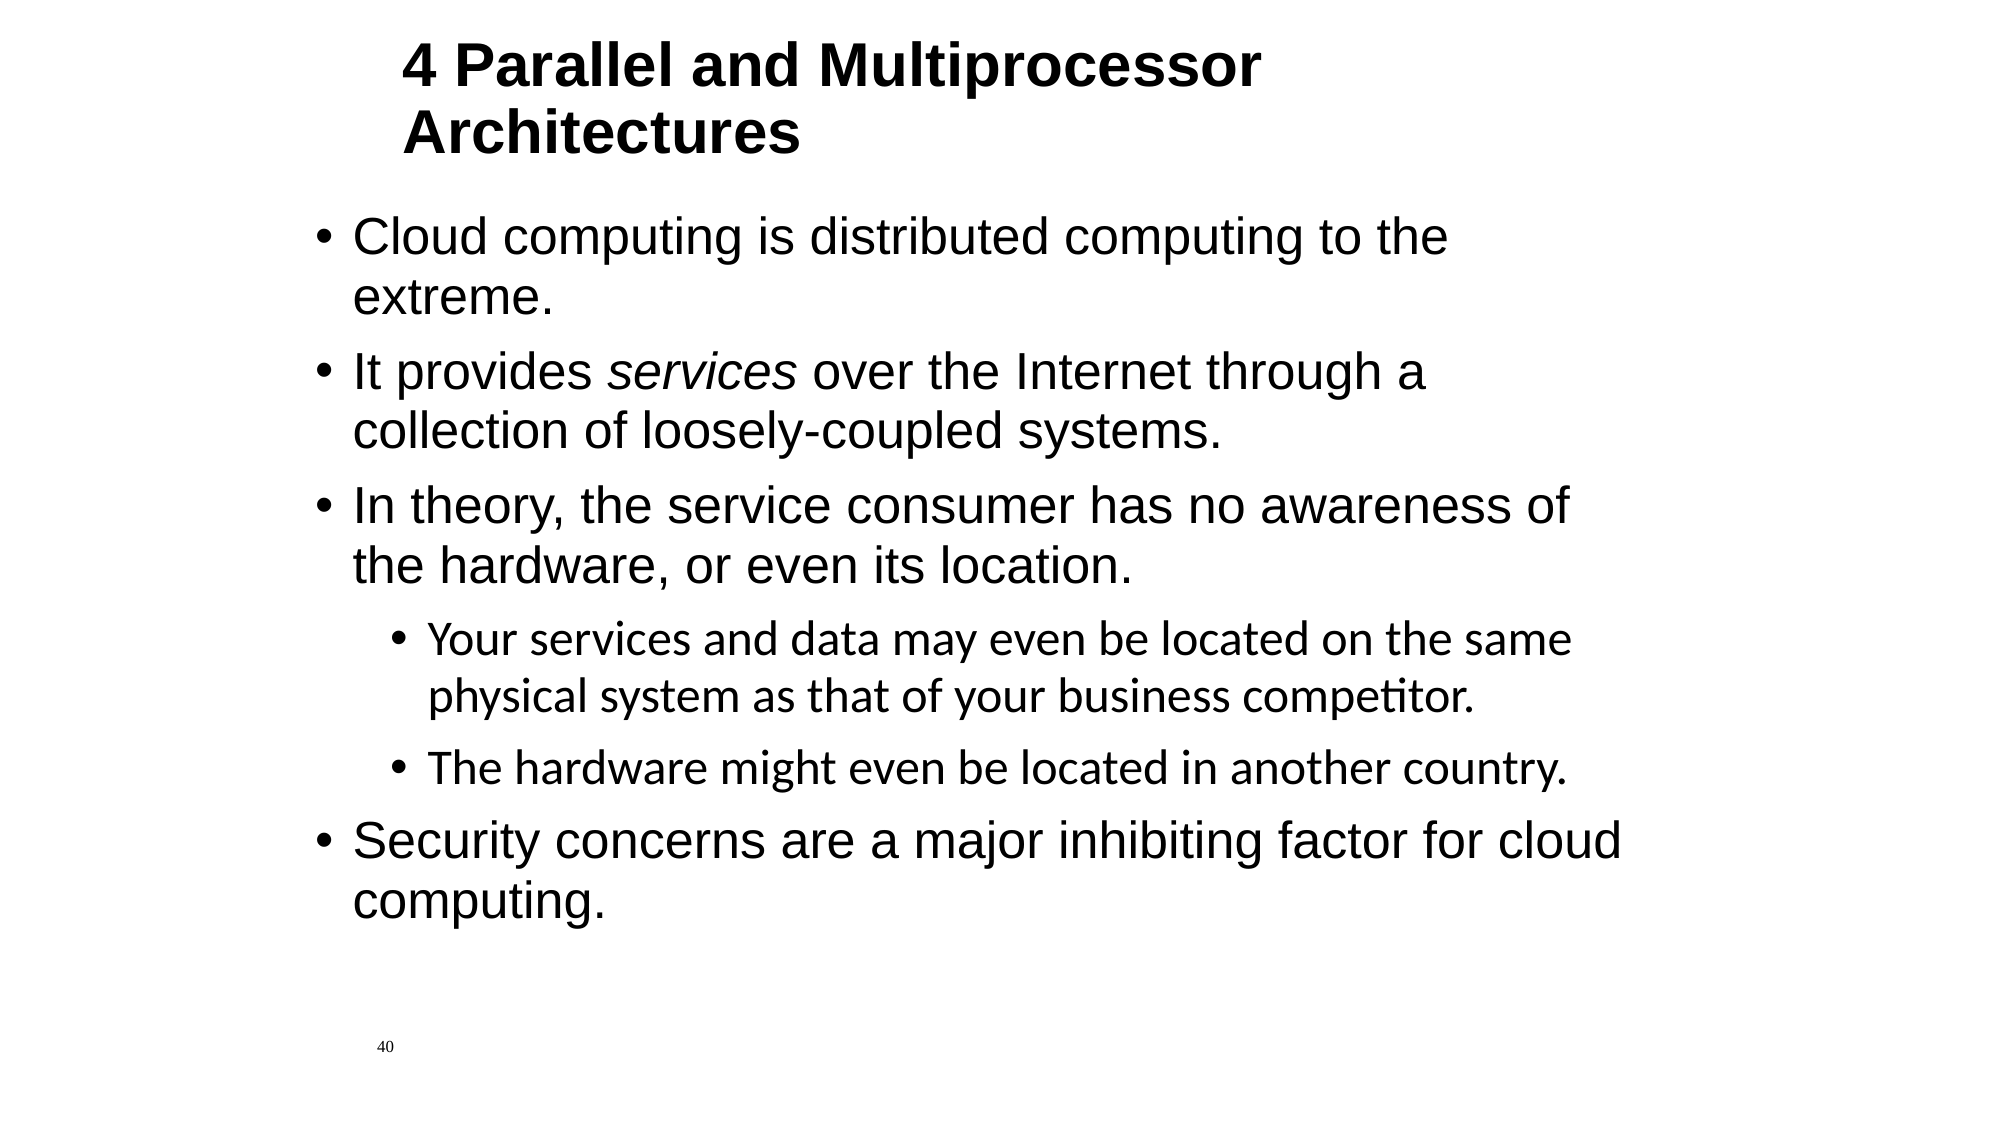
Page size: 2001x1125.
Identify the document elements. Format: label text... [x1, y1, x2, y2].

text_box 40 [362, 1024, 675, 1100]
title 4 Parallel and Multiprocessor Architectures [387, 24, 1613, 175]
list Cloud computing is distributed computing to the extreme. It provides services over the Internet through a collection of loosely-coupled systems. In theory, the service consumer has no awareness of the hardware, or even its location. Your services and data may even be located on the same physical system as that of your business competitor. The hardware might even be located in another country. Security concerns are a major inhibiting factor for cloud computing. [300, 200, 1663, 1000]
